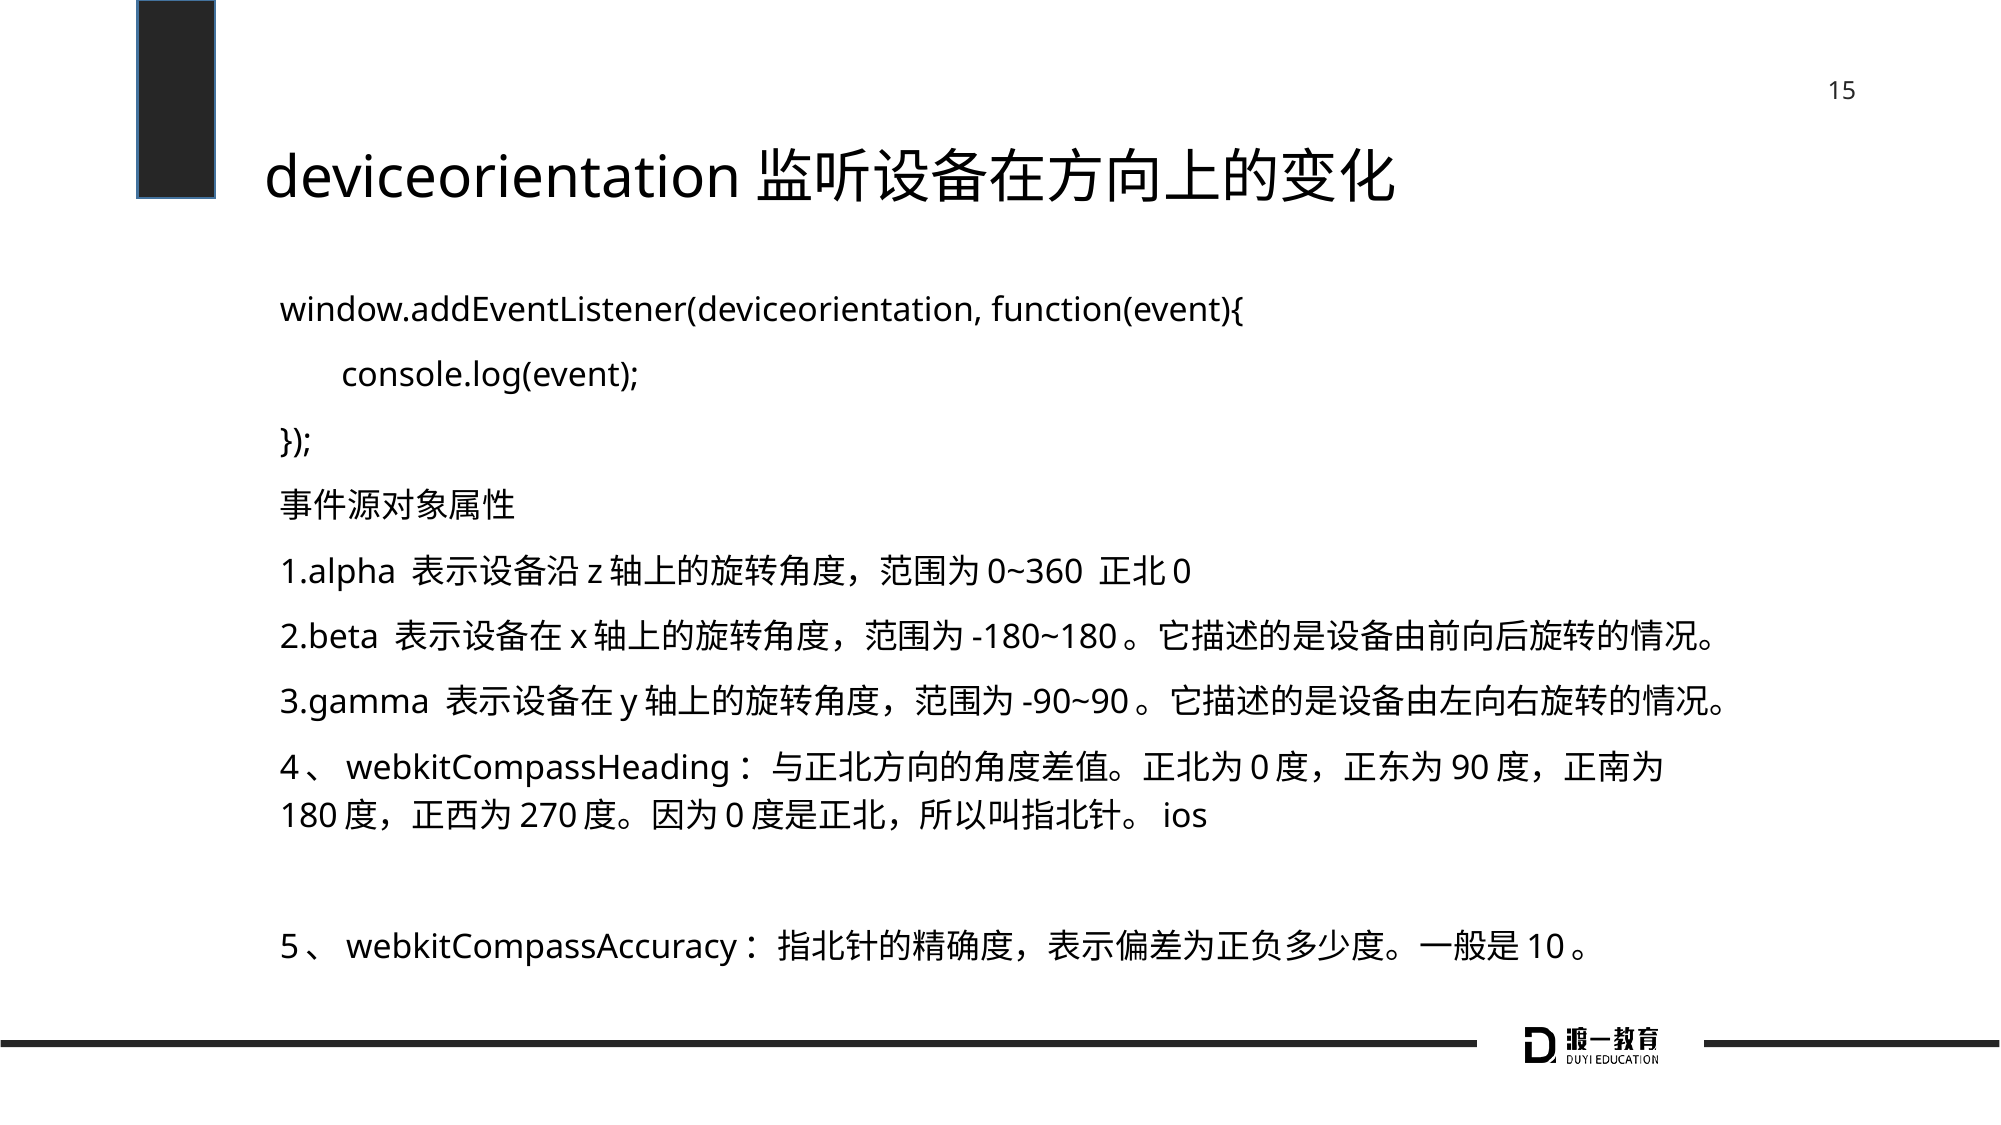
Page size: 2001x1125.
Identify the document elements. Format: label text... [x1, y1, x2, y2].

picture [1502, 1008, 1679, 1081]
subtitle window.addEventListener(deviceorientation, function(event){ console.log(event); }); 事件源对象属性 1.alpha 表示设备沿z轴上的旋转角度，范围为0~360 正北0 2.beta 表示设备在x轴上的旋转角度，范围为-180~180。它描述的是设备由前向后旋转的情况。 3.gamma 表示设备在y轴上的旋转角度，范围为-90~90。它描述的是设备由左向右旋转的情况。 4、webkitCompassHeading：与正北方向的角度差值。正北为0度，正东为90度，正南为180度，正西为270度。因为0度是正北，所以叫指北针。ios 5、webkitCompassAccuracy：指北针的精确度，表示偏差为正负多少度。一般是10。 [249, 264, 1750, 1004]
title deviceorientation监听设备在方向上的变化 [249, 93, 1750, 218]
